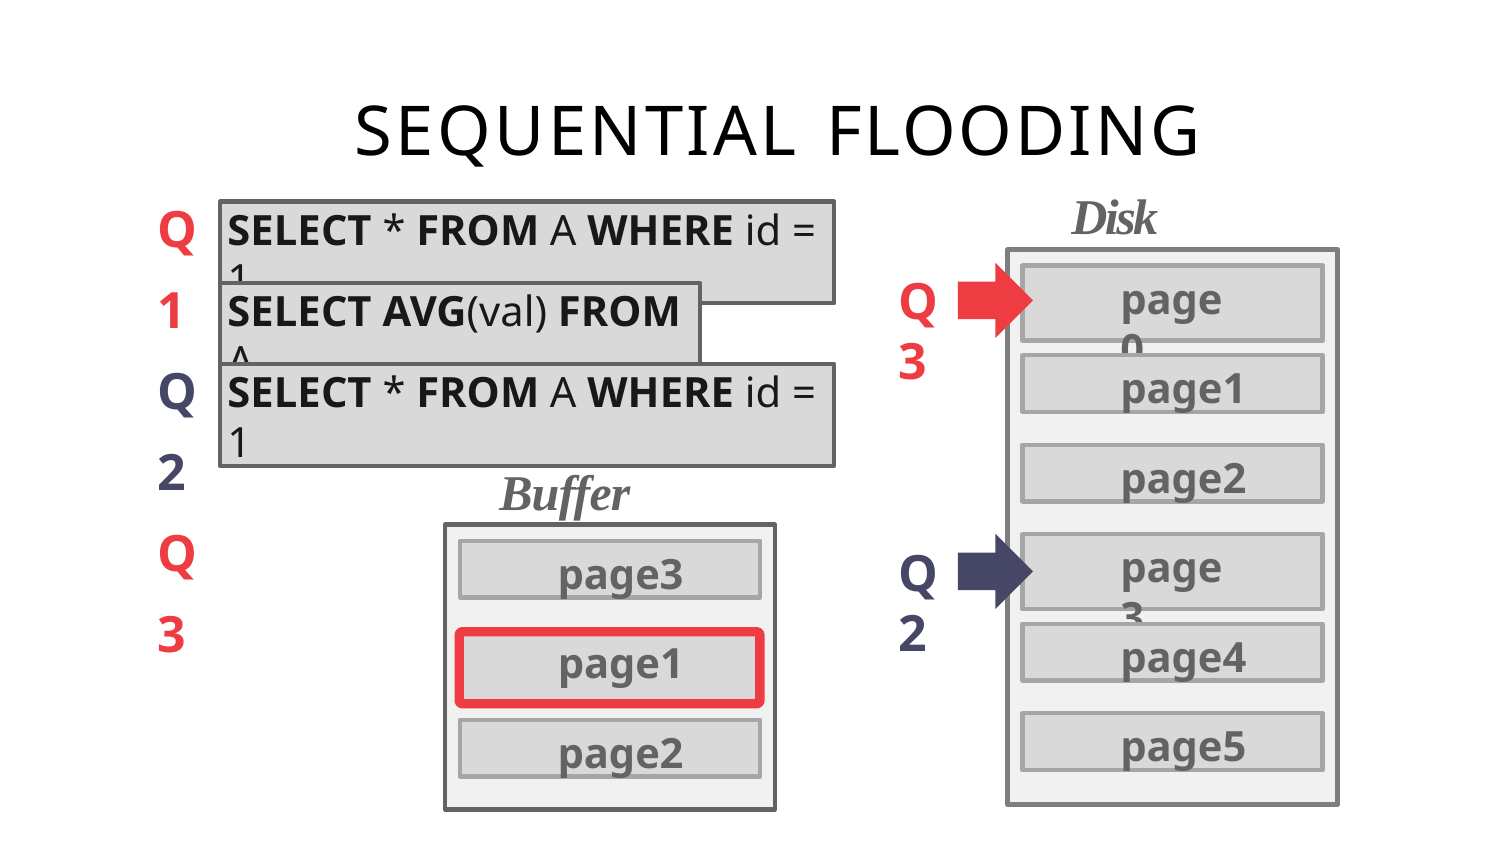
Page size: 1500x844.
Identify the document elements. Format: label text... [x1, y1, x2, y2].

text_box Disk Pages [1069, 182, 1276, 247]
title SEQUENTIAL FLOODING [103, 54, 1397, 199]
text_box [957, 262, 1033, 609]
text_box SELECT * FROM A WHERE id = 1 [224, 364, 835, 466]
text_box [442, 522, 778, 812]
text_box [1005, 247, 1340, 807]
text_box SELECT * FROM A WHERE id = 1 [224, 201, 835, 304]
text_box Q3 [896, 267, 957, 390]
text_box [1020, 532, 1325, 612]
text_box SELECT AVG(val) FROM A [224, 282, 700, 364]
text_box Q2 [896, 538, 958, 661]
text_box Buffer Pool [497, 466, 723, 522]
text_box Q1 Q2 Q3 [155, 174, 224, 663]
